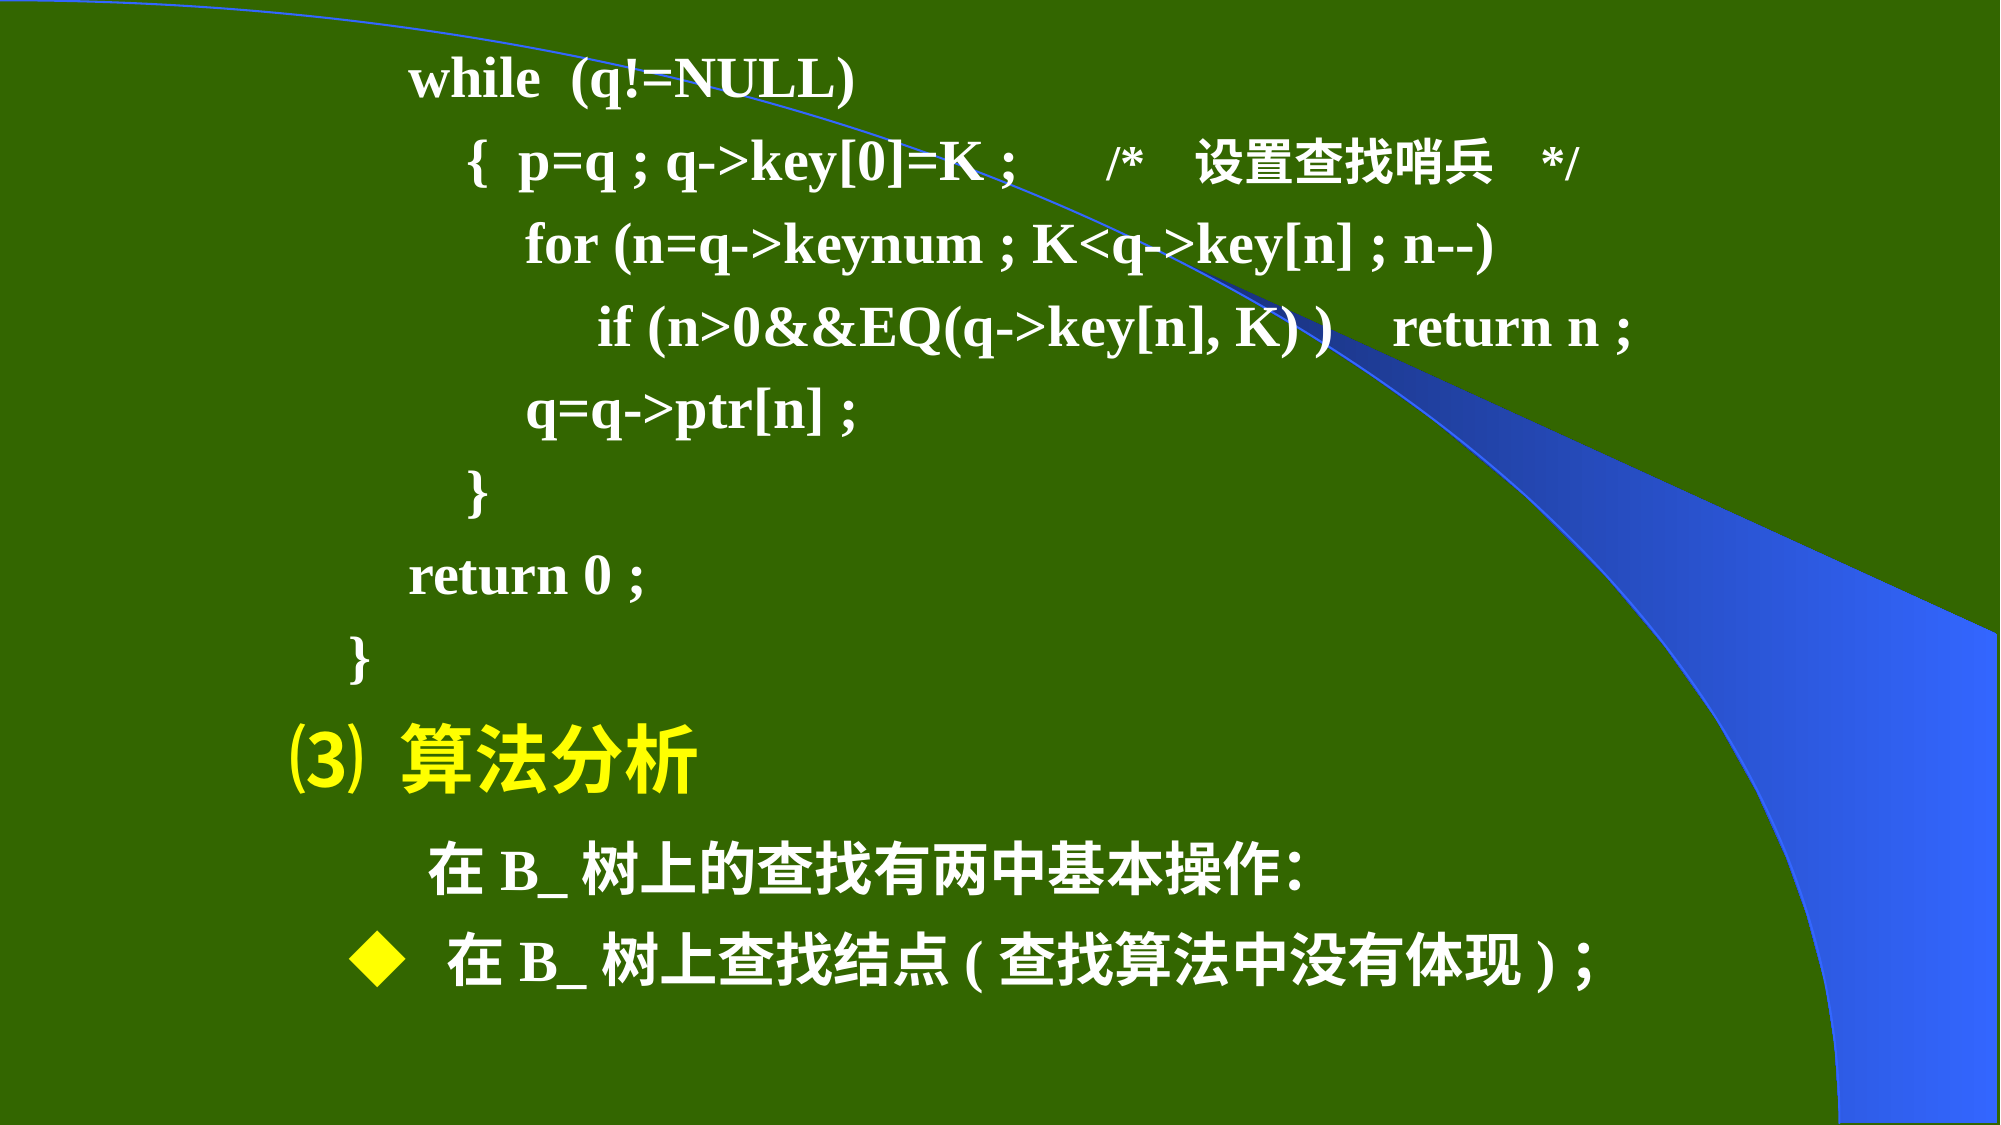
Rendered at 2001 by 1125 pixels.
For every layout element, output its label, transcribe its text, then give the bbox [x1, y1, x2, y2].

list while (q!=NULL) { p=q ; q->key[0]=K ; /* 设置查找哨兵 */ for (n=q->keynum ; K<q->key[n] ; n--) if (n>0&&EQ(q->key[n], K) ) return n ; q=q->ptr[n] ; } return 0 ; } ⑶ 算法分析 在B_树上的查找有两中基本操作： ◆ 在B_树上查找结点(查找算法中没有体现)； [274, 24, 1721, 1024]
